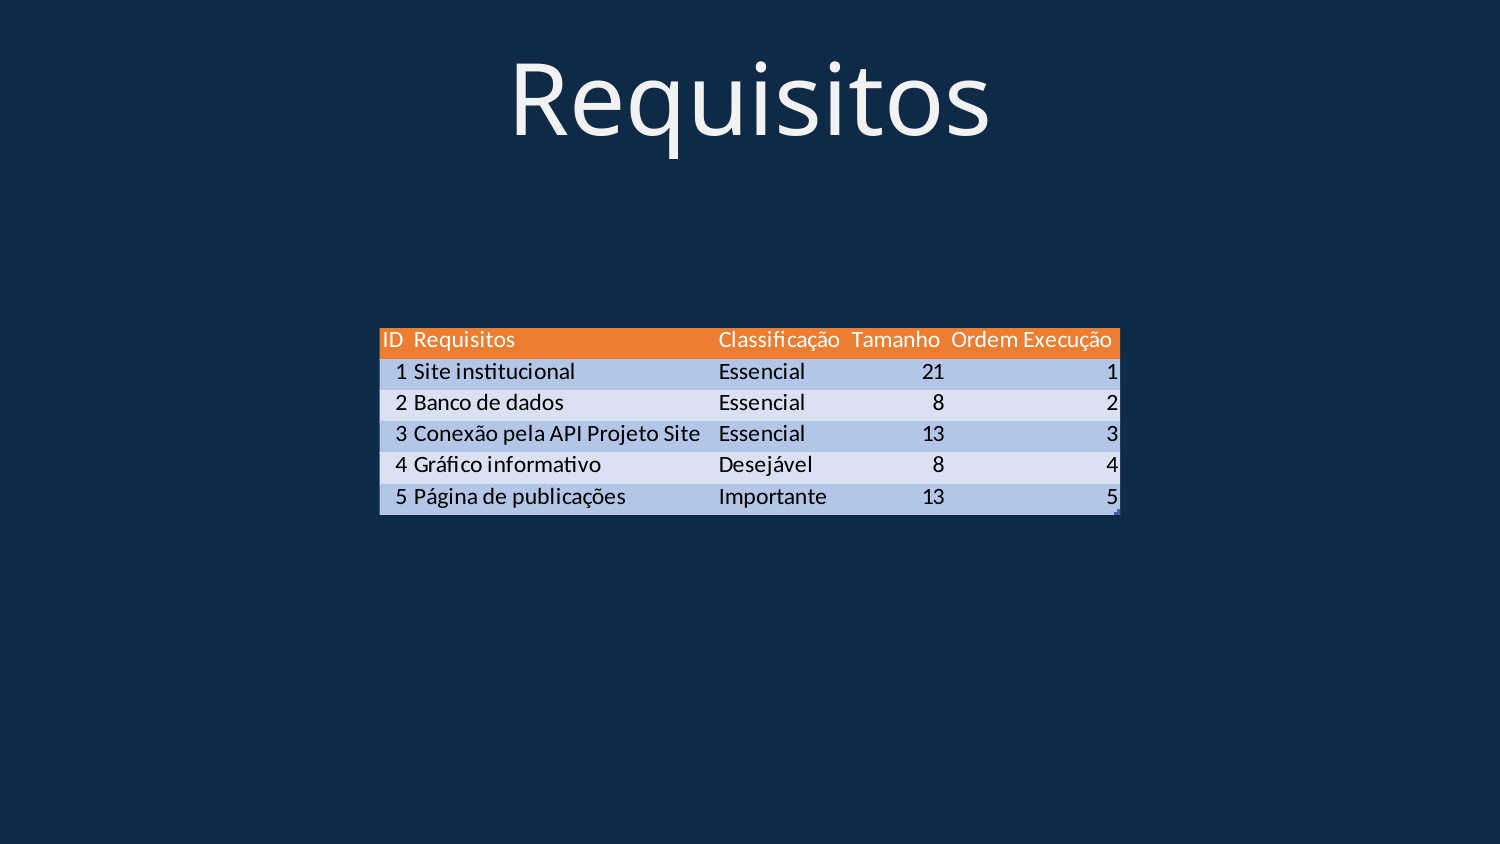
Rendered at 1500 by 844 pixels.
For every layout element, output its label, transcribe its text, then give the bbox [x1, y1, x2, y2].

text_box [377, 327, 1123, 517]
text_box Requisitos [188, 32, 1312, 159]
